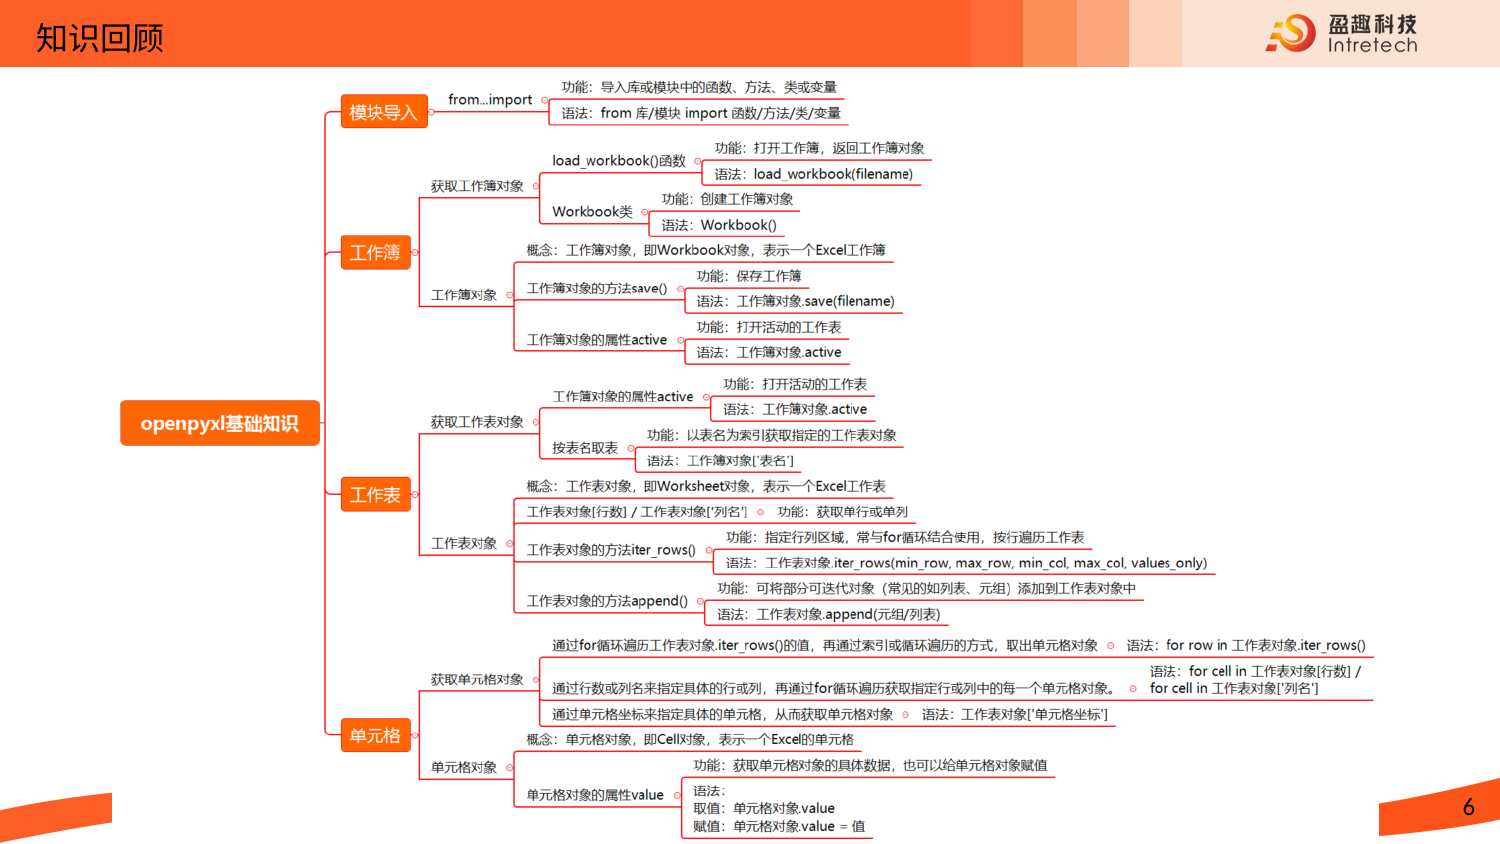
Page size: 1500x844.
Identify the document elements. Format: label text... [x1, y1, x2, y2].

picture [0, 0, 1500, 844]
list 知识回顾 [21, 10, 1088, 65]
